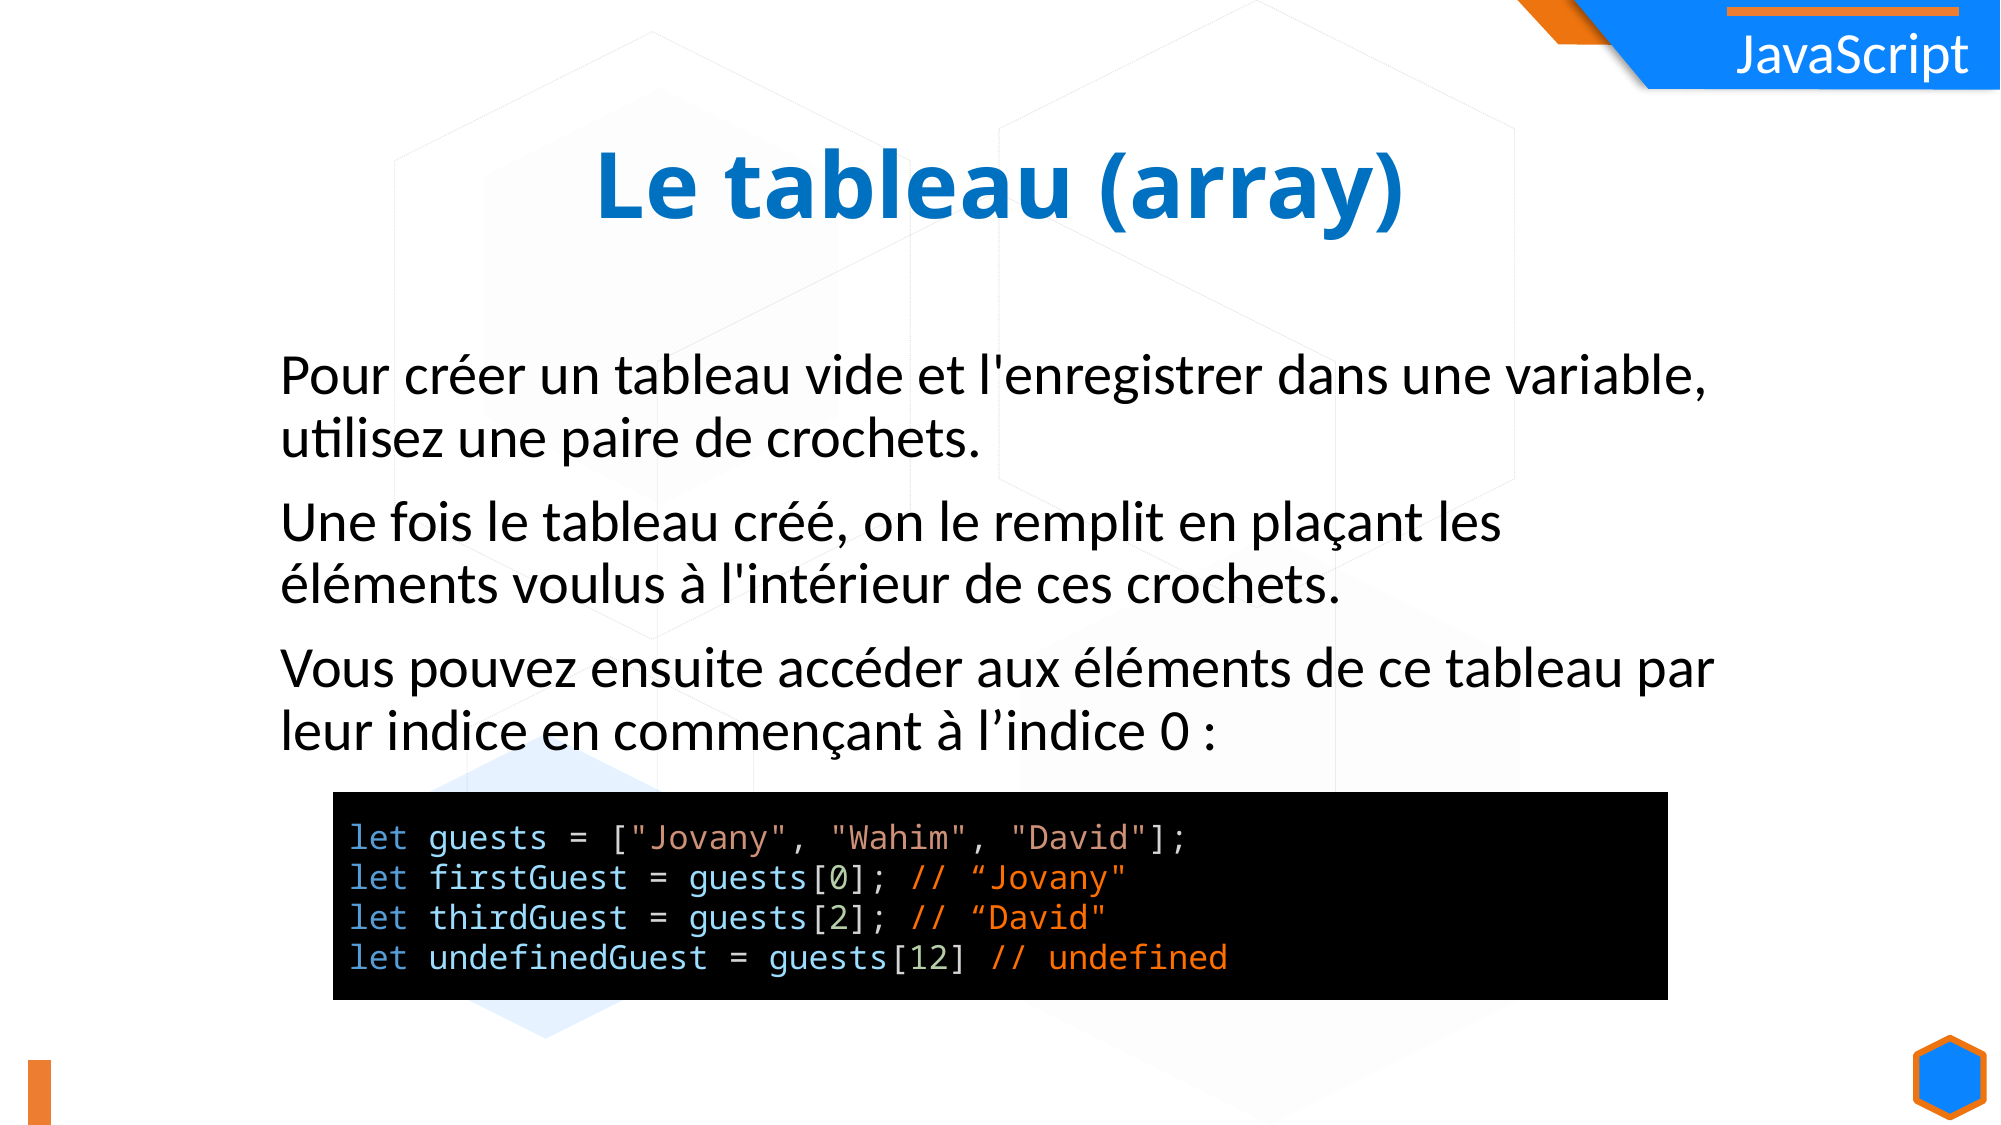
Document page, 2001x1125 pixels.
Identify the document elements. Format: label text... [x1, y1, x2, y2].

title Le tableau (array) [228, 74, 1772, 304]
list Pour créer un tableau vide et l'enregistrer dans une variable, utilisez une paire de crochets. Une fois le tableau créé, on le remplit en plaçant les éléments voulus à l'intérieur de ces crochets. Vous pouvez ensuite accéder aux éléments de ce tableau par leur indice en commençant à l’indice 0 : [265, 336, 1734, 1025]
text_box let guests = ["Jovany", "Wahim", "David"]; let firstGuest = guests[0]; // “Jovany" let thirdGuest = guests[2]; // “David" let undefinedGuest = guests[12] // undefined [333, 792, 1668, 1000]
